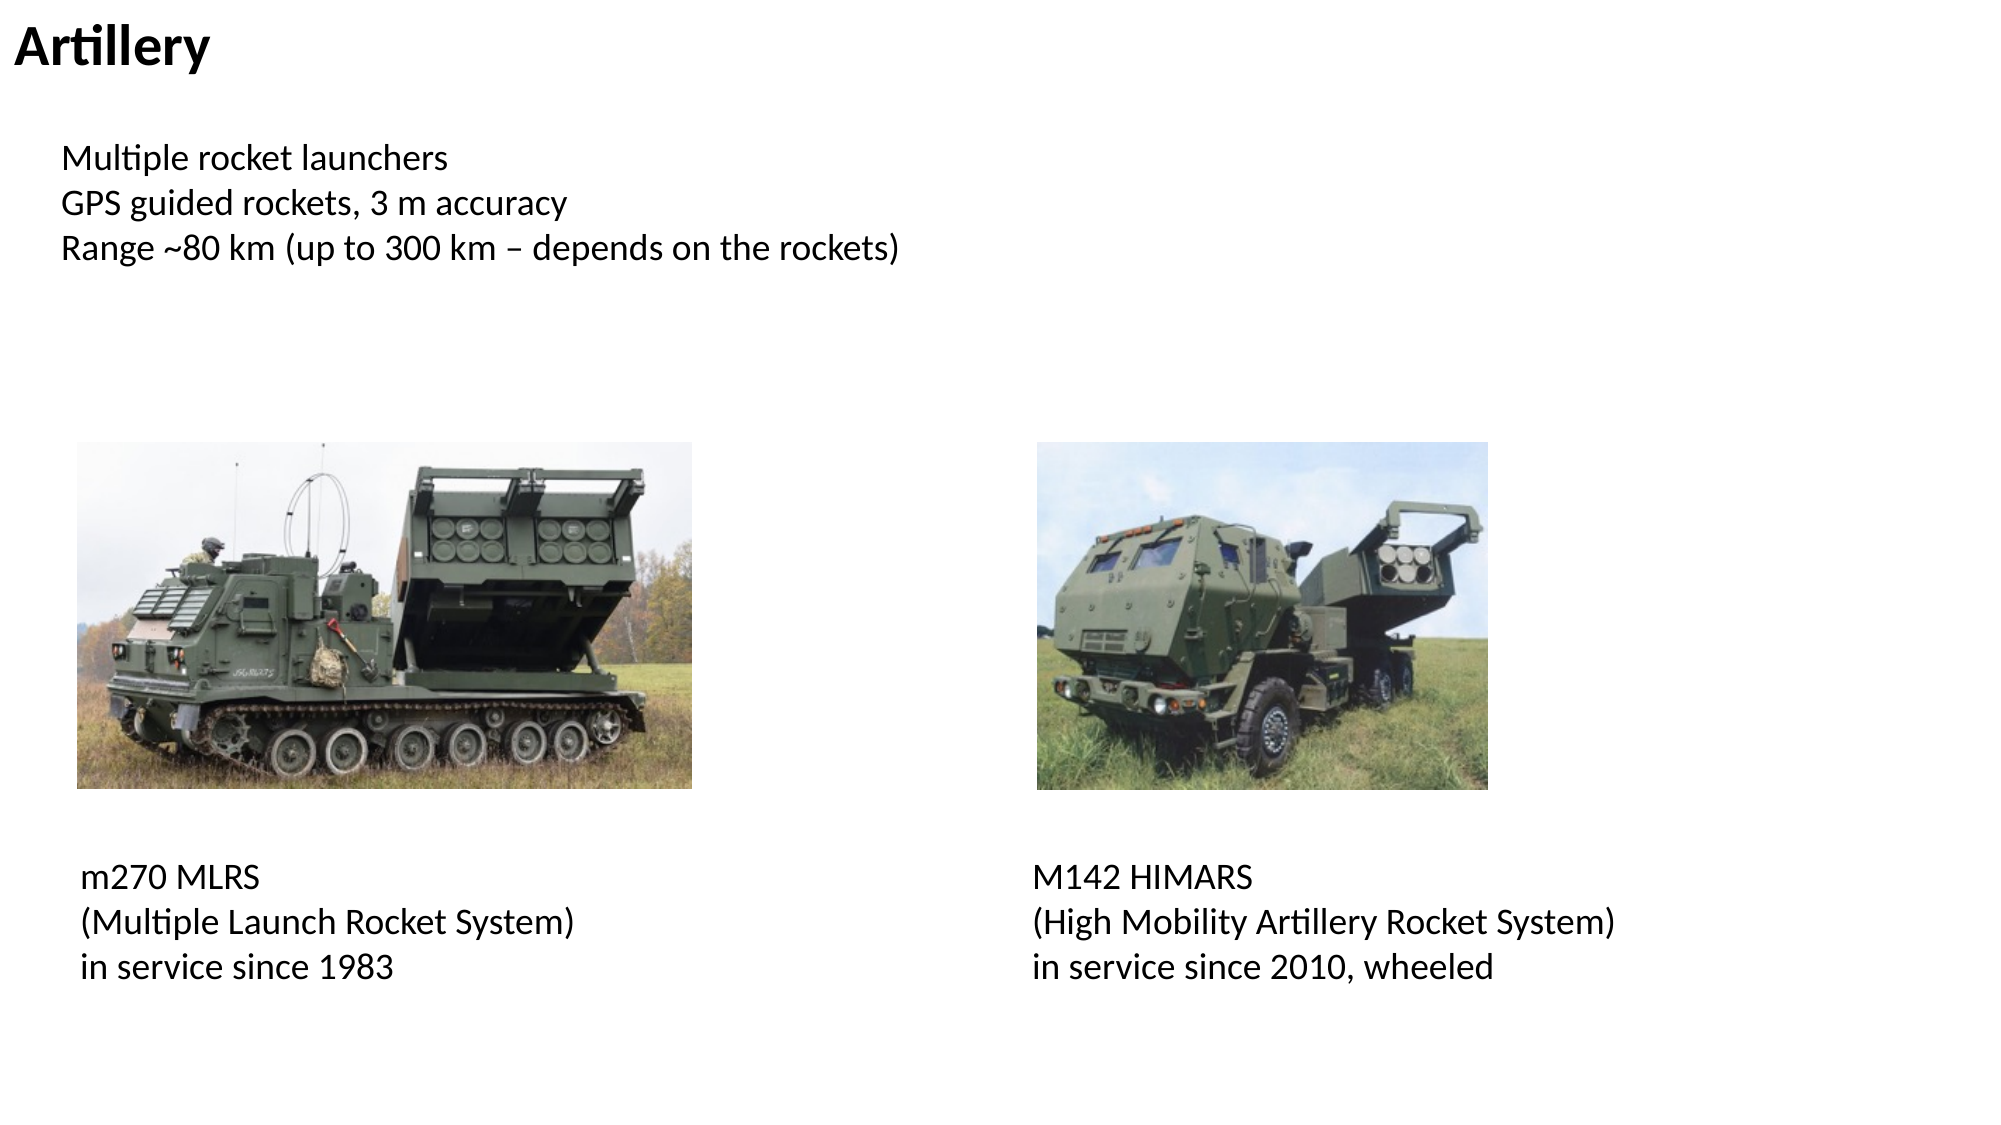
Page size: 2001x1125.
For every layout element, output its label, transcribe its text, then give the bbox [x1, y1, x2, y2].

text_box m270 MLRS (Multiple Launch Rocket System) in service since 1983 [65, 844, 887, 995]
text_box Multiple rocket launchers GPS guided rockets, 3 m accuracy Range ~80 km (up to 300 km – depends on the rockets) [46, 125, 1018, 276]
text_box Artillery [0, 0, 595, 85]
picture [1037, 442, 1488, 790]
picture [77, 442, 692, 789]
text_box M142 HIMARS (High Mobility Artillery Rocket System) in service since 2010, wheeled [1017, 844, 1957, 995]
